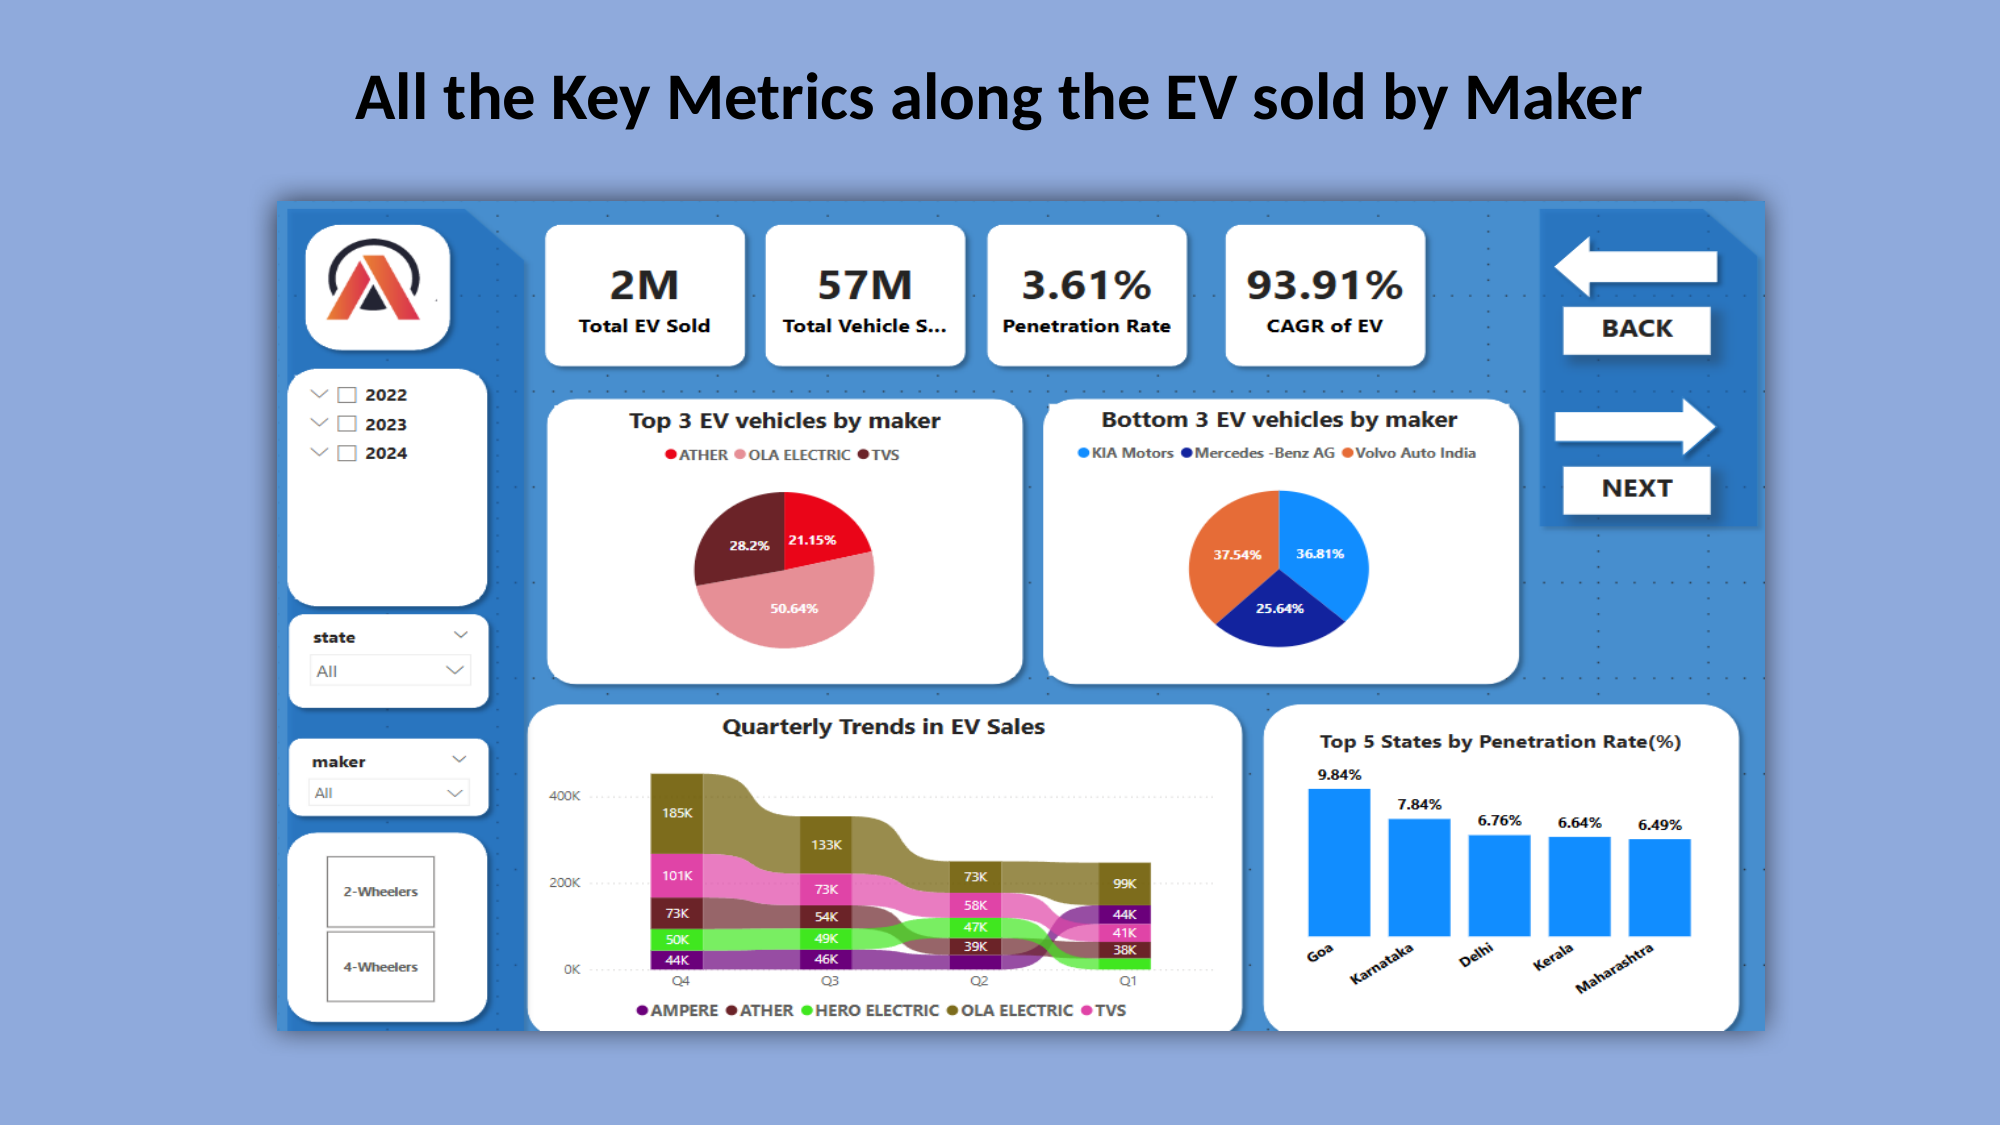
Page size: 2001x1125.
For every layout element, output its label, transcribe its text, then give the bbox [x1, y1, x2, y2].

picture [277, 201, 1765, 1031]
text_box All the Key Metrics along the EV sold by Maker [174, 45, 1825, 140]
